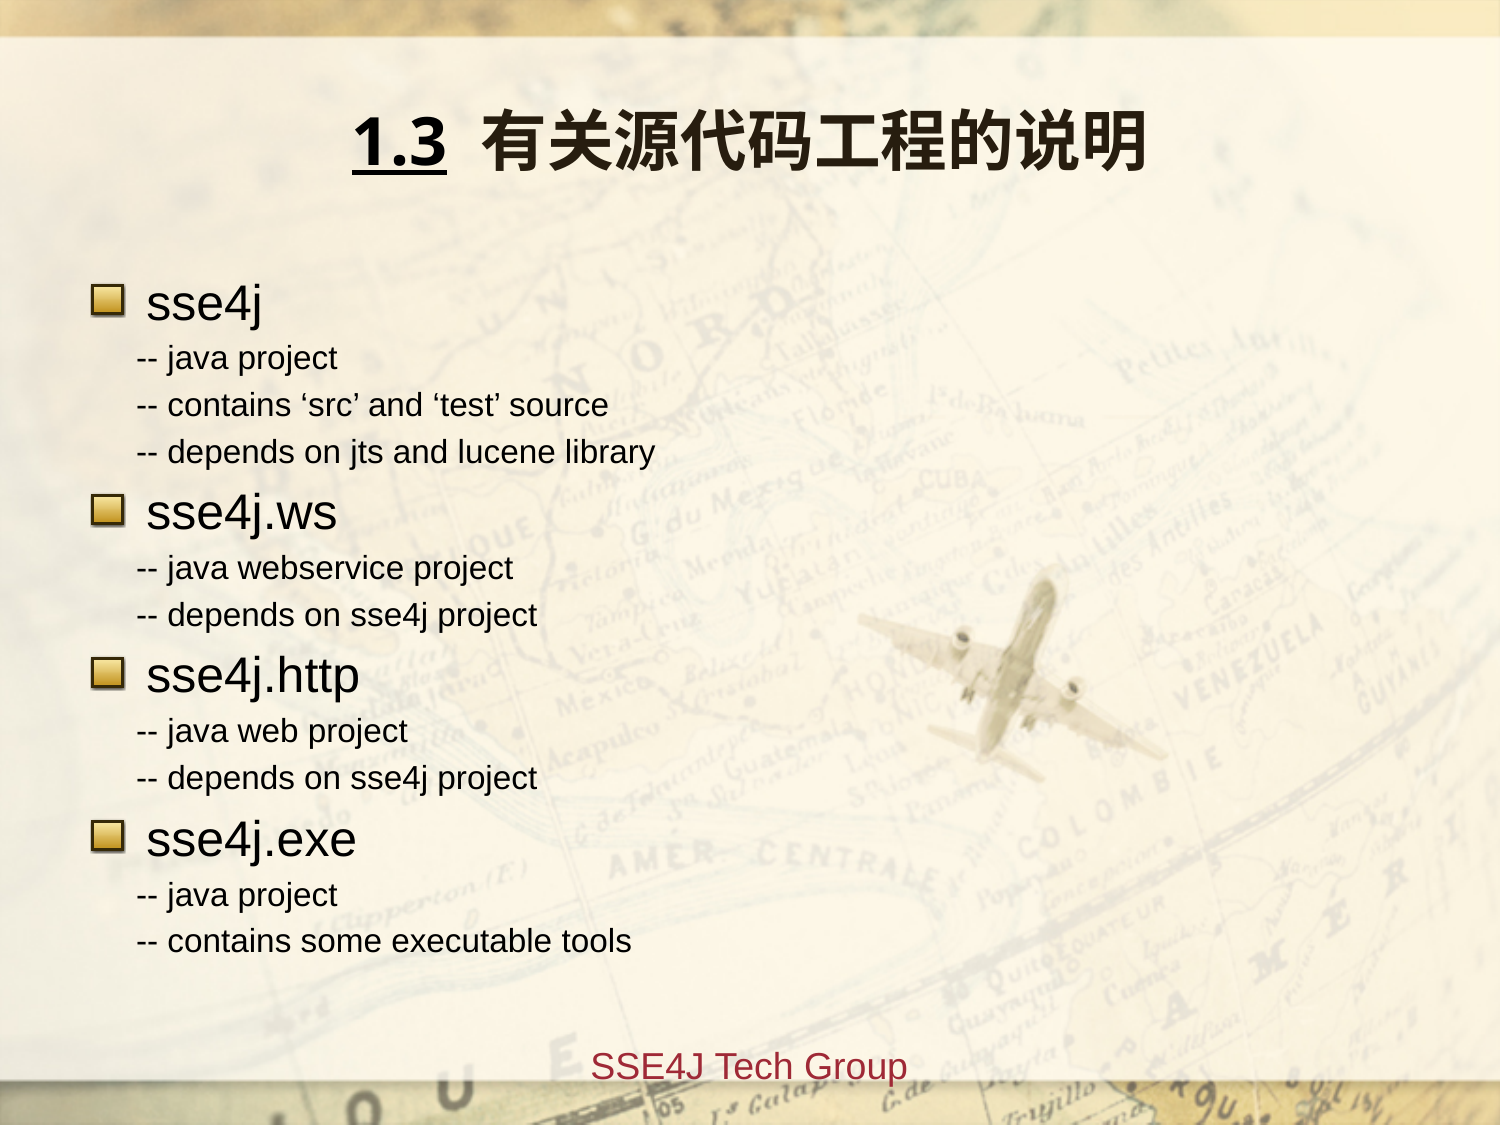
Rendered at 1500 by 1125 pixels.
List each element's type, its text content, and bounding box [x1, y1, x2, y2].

list sse4j -- java project -- contains ‘src’ and ‘test’ source -- depends on jts and lucene library sse4j.ws -- java webservice project -- depends on sse4j project sse4j.http -- java web project -- depends on sse4j project sse4j.exe -- java project -- contains some executable tools [74, 262, 1426, 1006]
title 1.3 有关源代码工程的说明 [75, 45, 1425, 233]
picture [0, 0, 1500, 1125]
